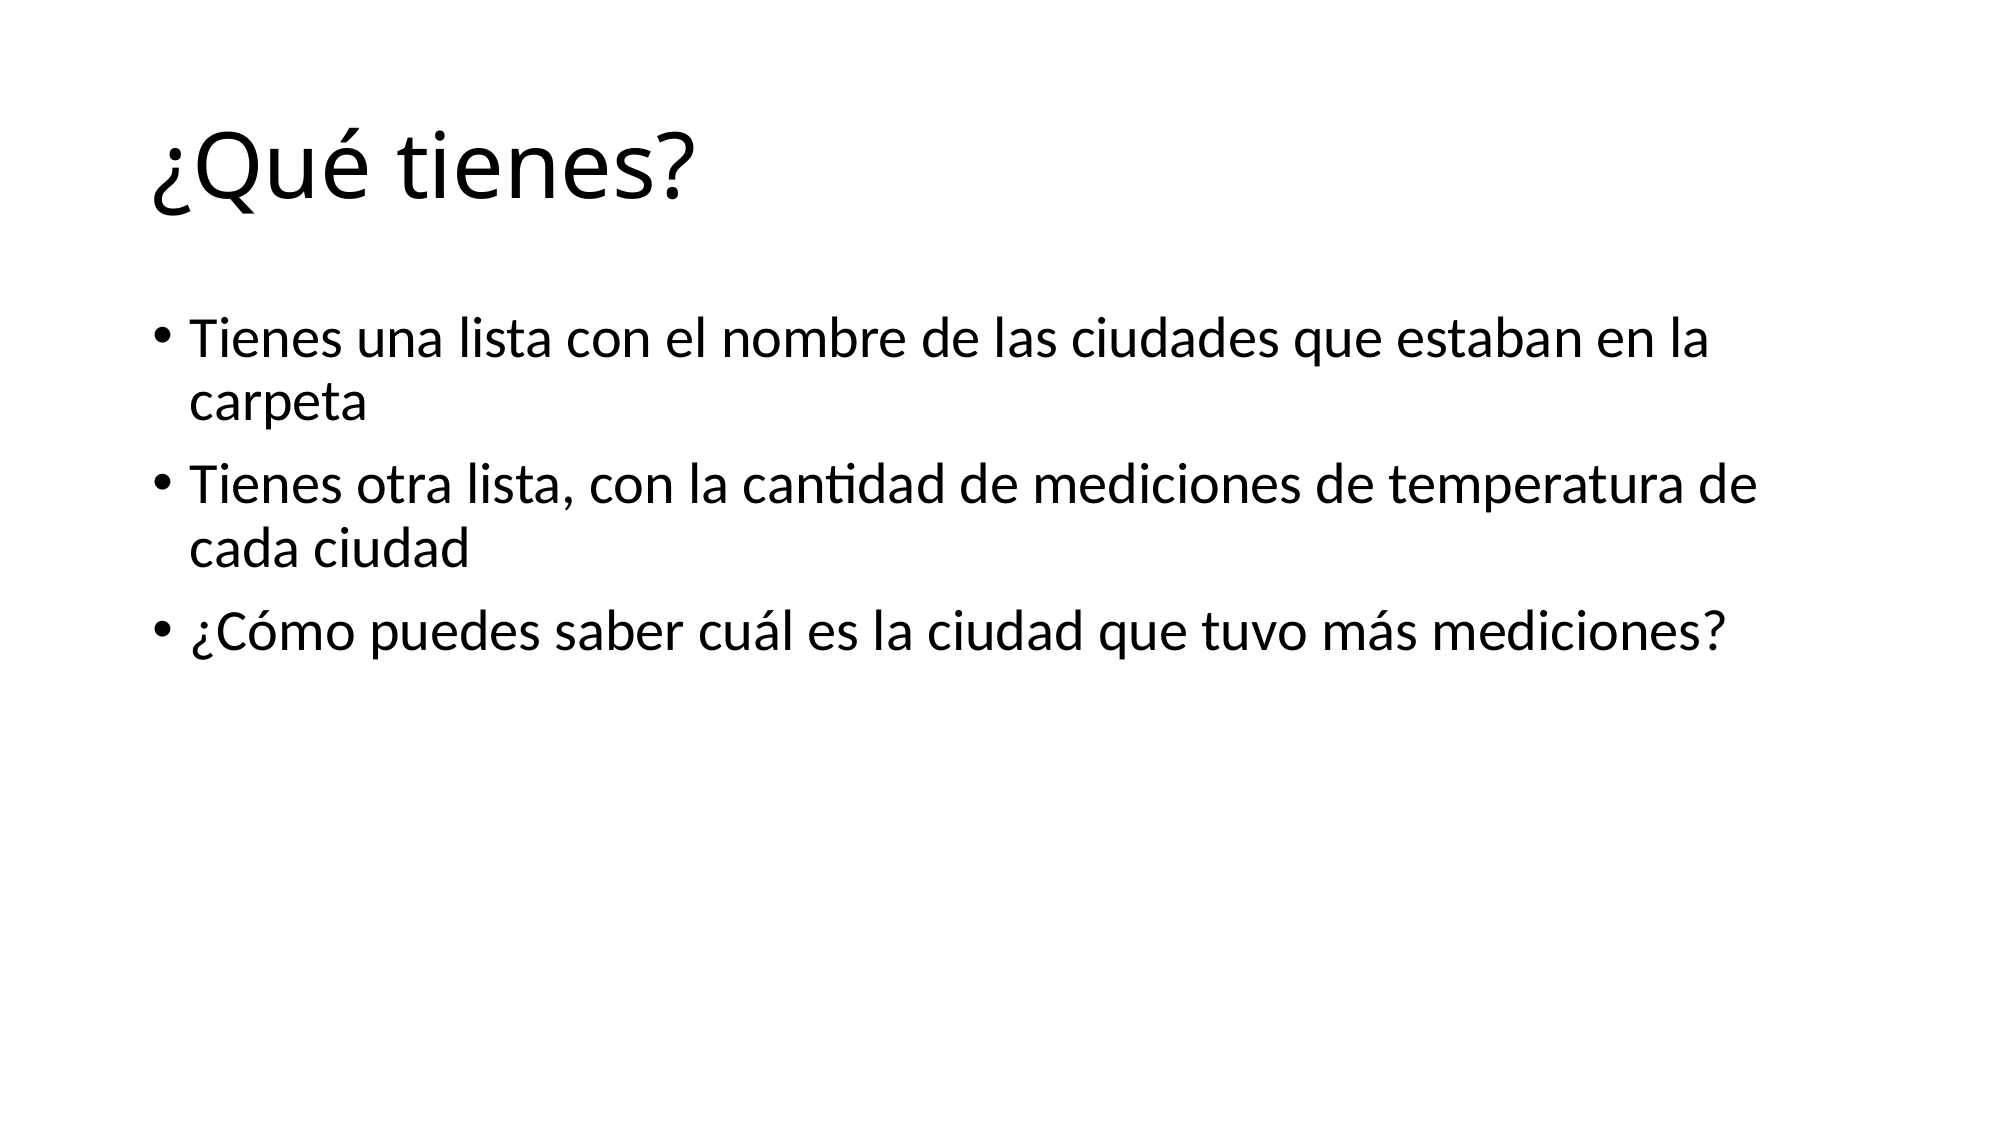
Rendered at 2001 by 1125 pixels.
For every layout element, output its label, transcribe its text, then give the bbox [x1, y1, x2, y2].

title ¿Qué tienes? [137, 59, 1863, 278]
list Tienes una lista con el nombre de las ciudades que estaban en la carpeta Tienes otra lista, con la cantidad de mediciones de temperatura de cada ciudad ¿Cómo puedes saber cuál es la ciudad que tuvo más mediciones? [137, 299, 1863, 1014]
